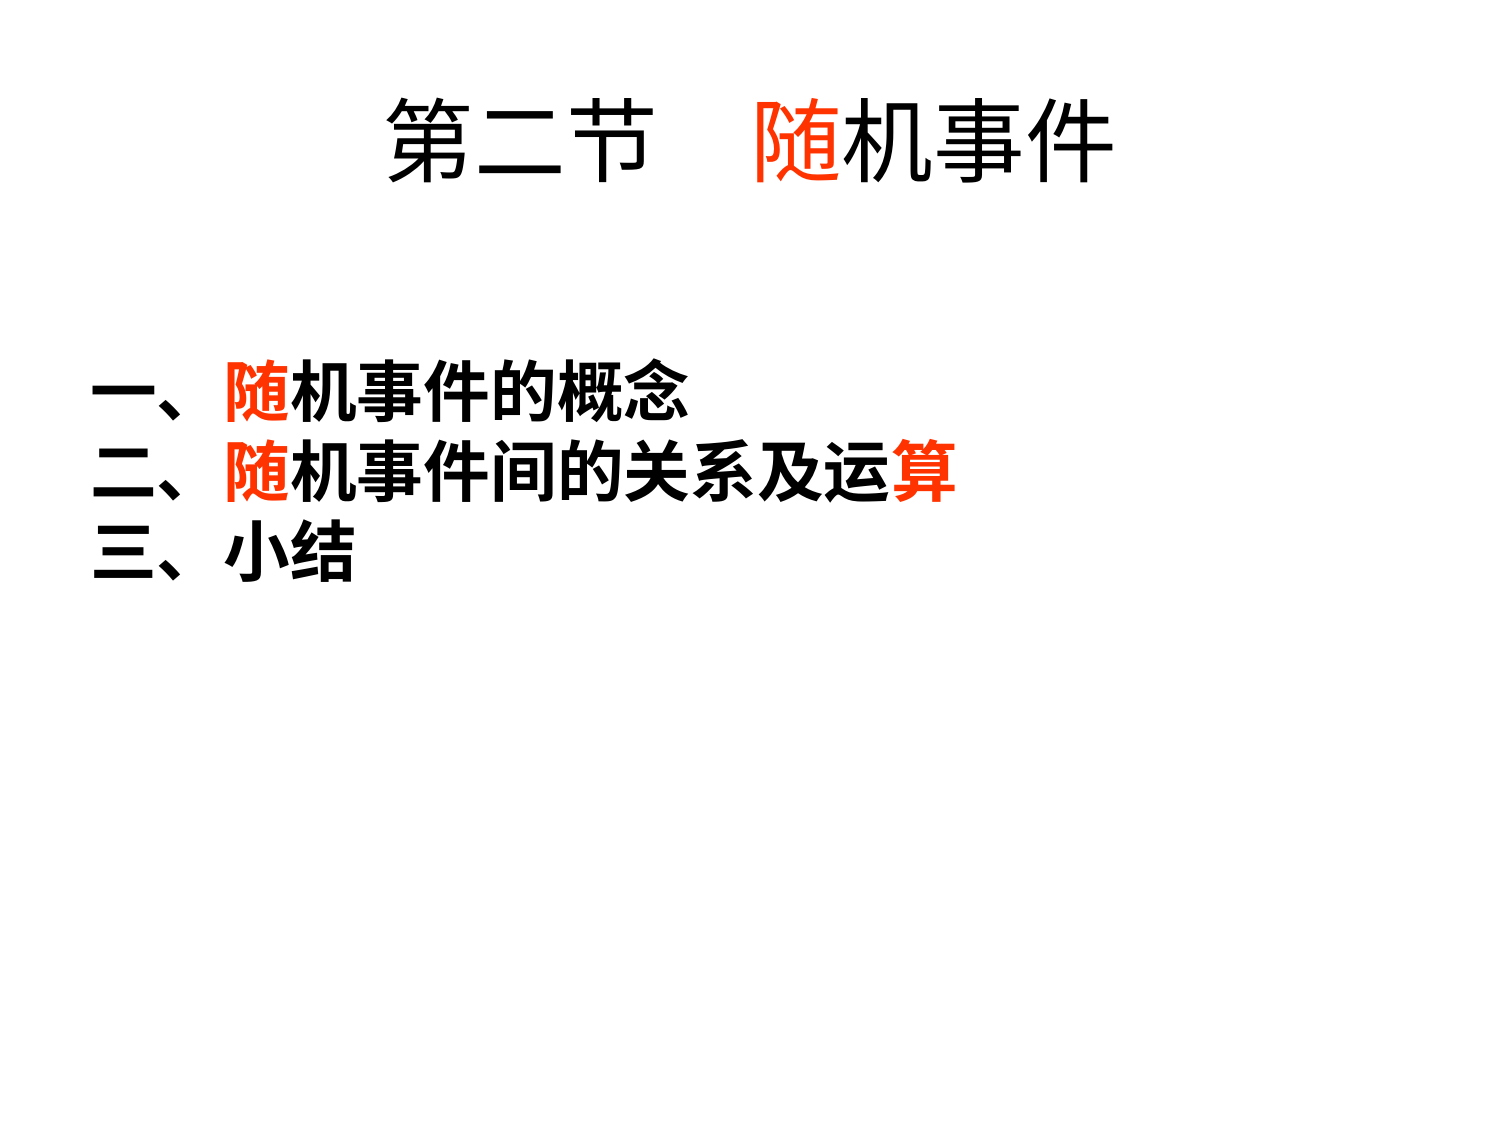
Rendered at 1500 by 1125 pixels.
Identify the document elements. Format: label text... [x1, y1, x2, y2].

title 第二节 随机事件 [74, 44, 1426, 233]
list 一、随机事件的概念 二、随机事件间的关系及运算 三、小结 [74, 262, 1426, 1006]
